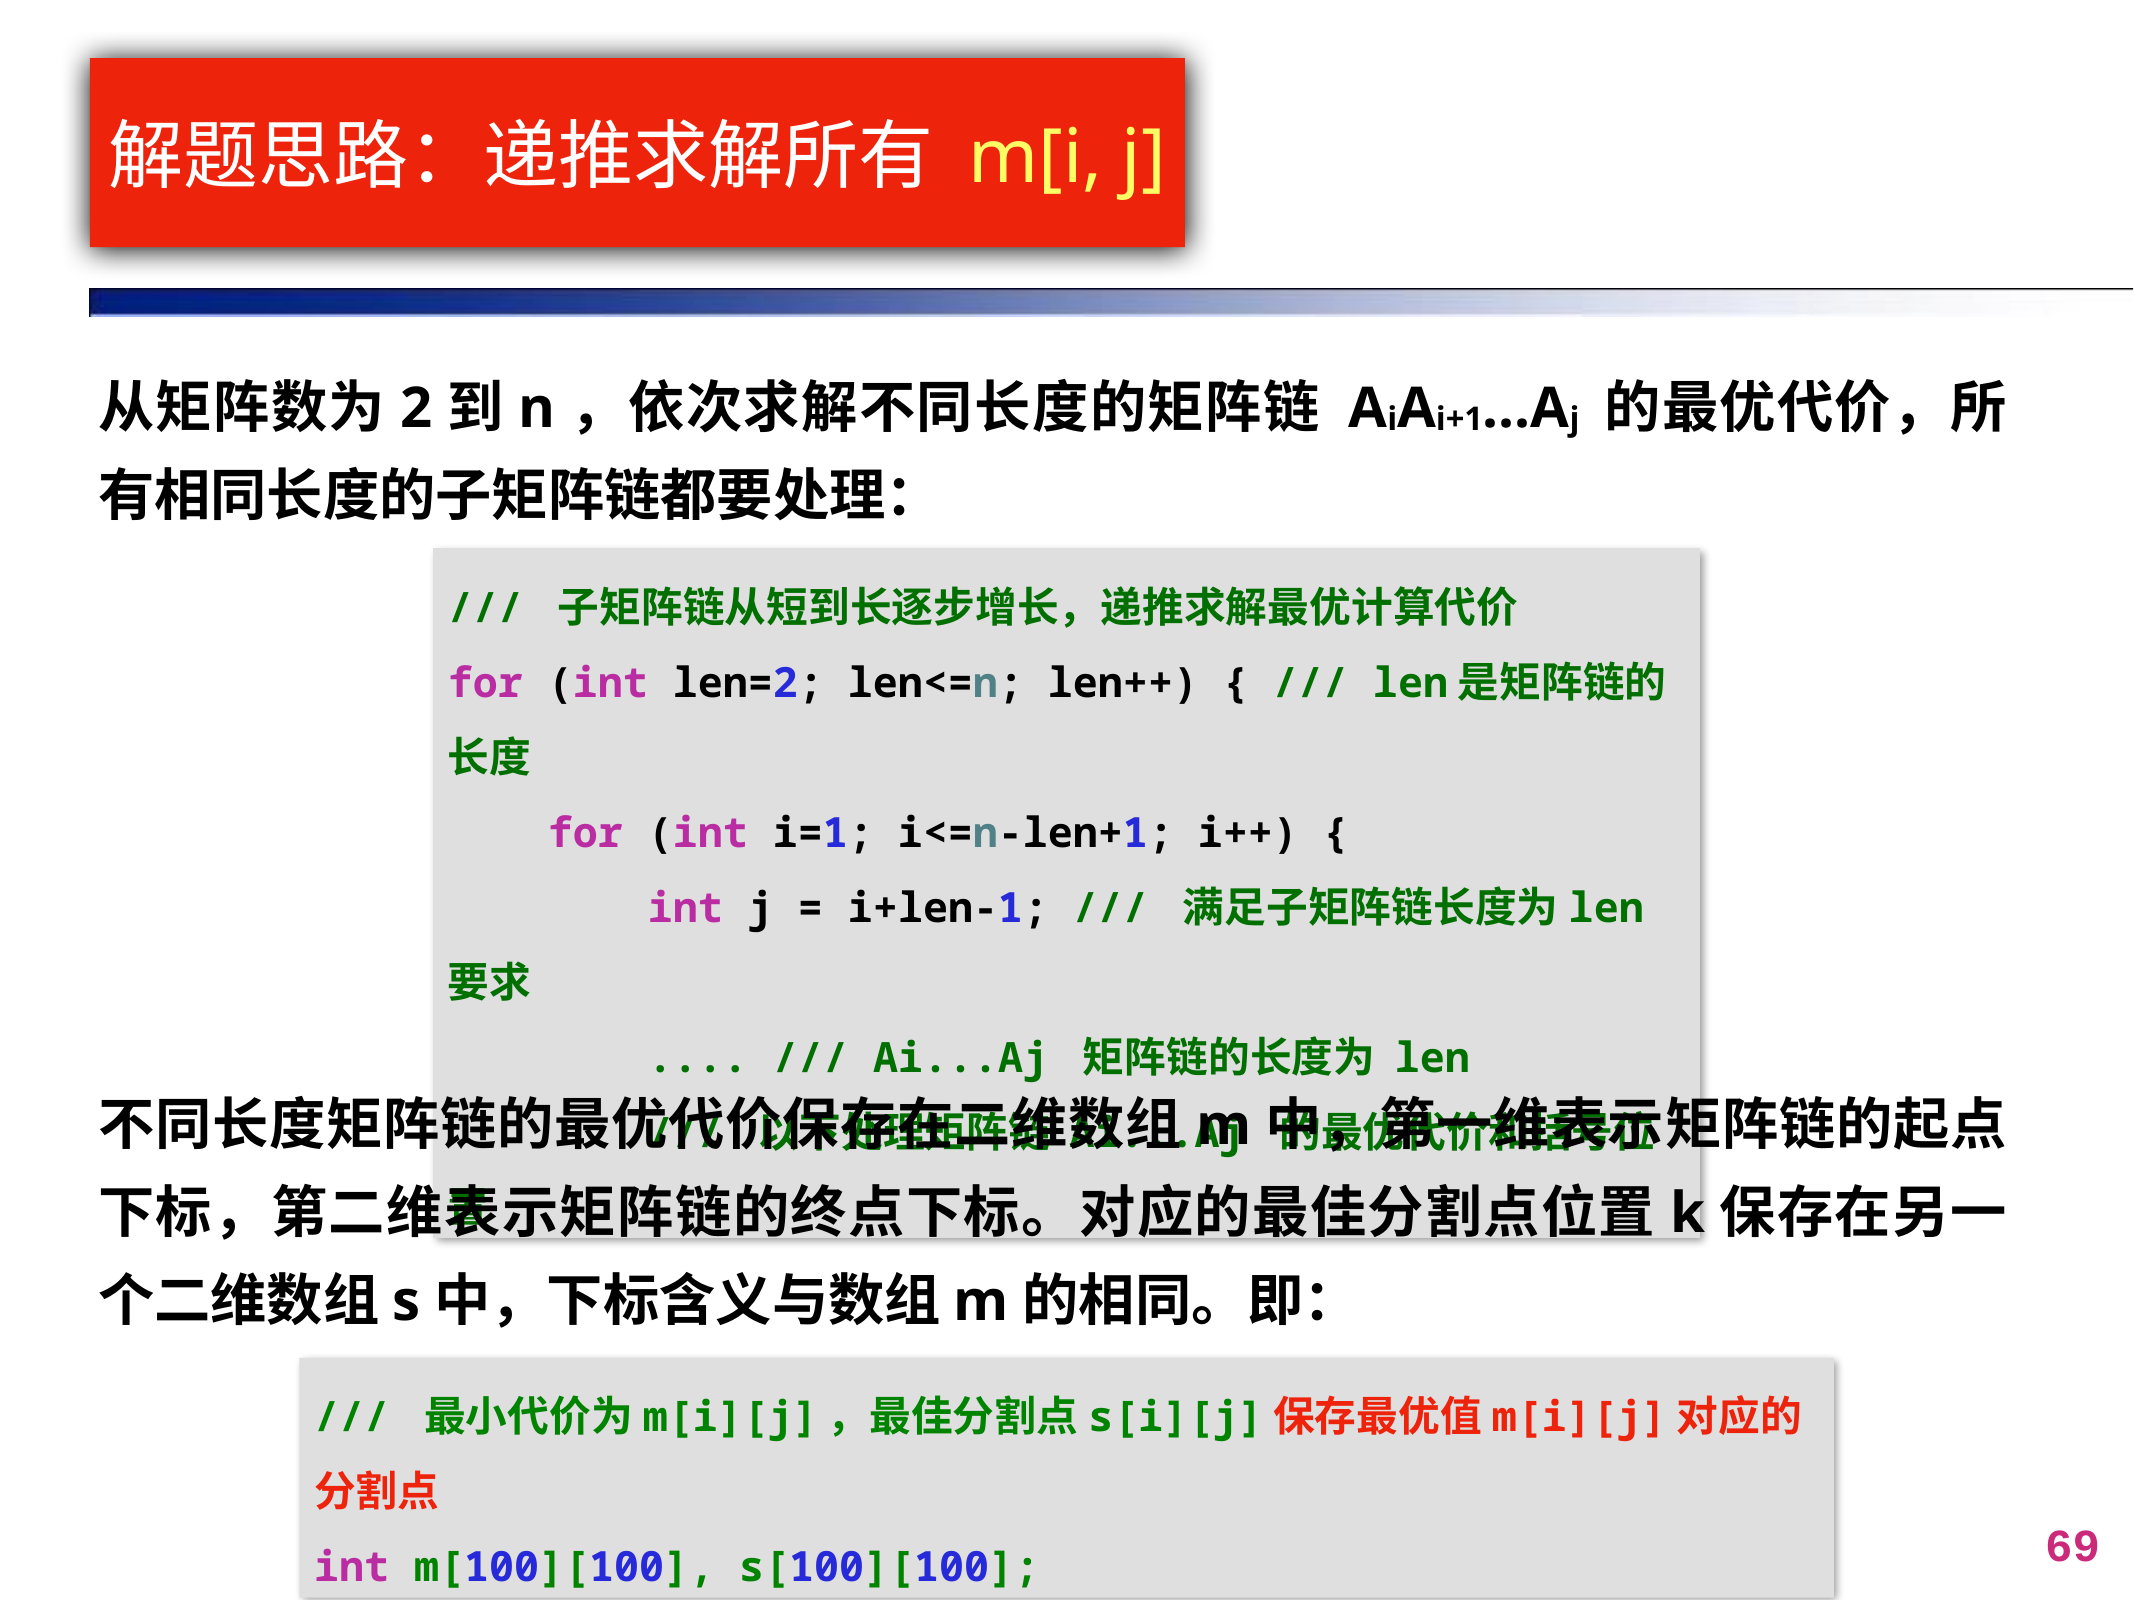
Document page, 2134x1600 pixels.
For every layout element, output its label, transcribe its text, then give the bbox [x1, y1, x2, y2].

title 解题思路：递推求解所有 m[i, j] [89, 57, 1186, 248]
text_box 从矩阵数为2到n，依次求解不同长度的矩阵链 AiAi+1...Aj 的最优代价，所有相同长度的子矩阵链都要处理： [89, 342, 2015, 535]
picture [89, 288, 2134, 317]
text_box /// 最小代价为m[i][j]，最佳分割点s[i][j]保存最优值m[i][j]对应的分割点 int m[100][100], s[100][100]; [299, 1357, 1834, 1598]
slide_number 69 [2031, 1504, 2112, 1582]
text_box 不同长度矩阵链的最优代价保存在二维数组m中，第一维表示矩阵链的起点下标，第二维表示矩阵链的终点下标。对应的最佳分割点位置k保存在另一个二维数组s中，下标含义与数组m的相同。即： [89, 1060, 2015, 1340]
text_box /// 子矩阵链从短到长逐步增长，递推求解最优计算代价 for (int len=2; len<=n; len++) { /// len是矩阵链的长度 for (int i=1; i<=n-len+1; i++) { int j = i+len-1; /// 满足子矩阵链长度为len要求 .... /// Ai...Aj 矩阵链的长度为 len /// 以下处理矩阵链 Ai...Aj 的最优代价和括号位置 [433, 548, 1700, 1060]
